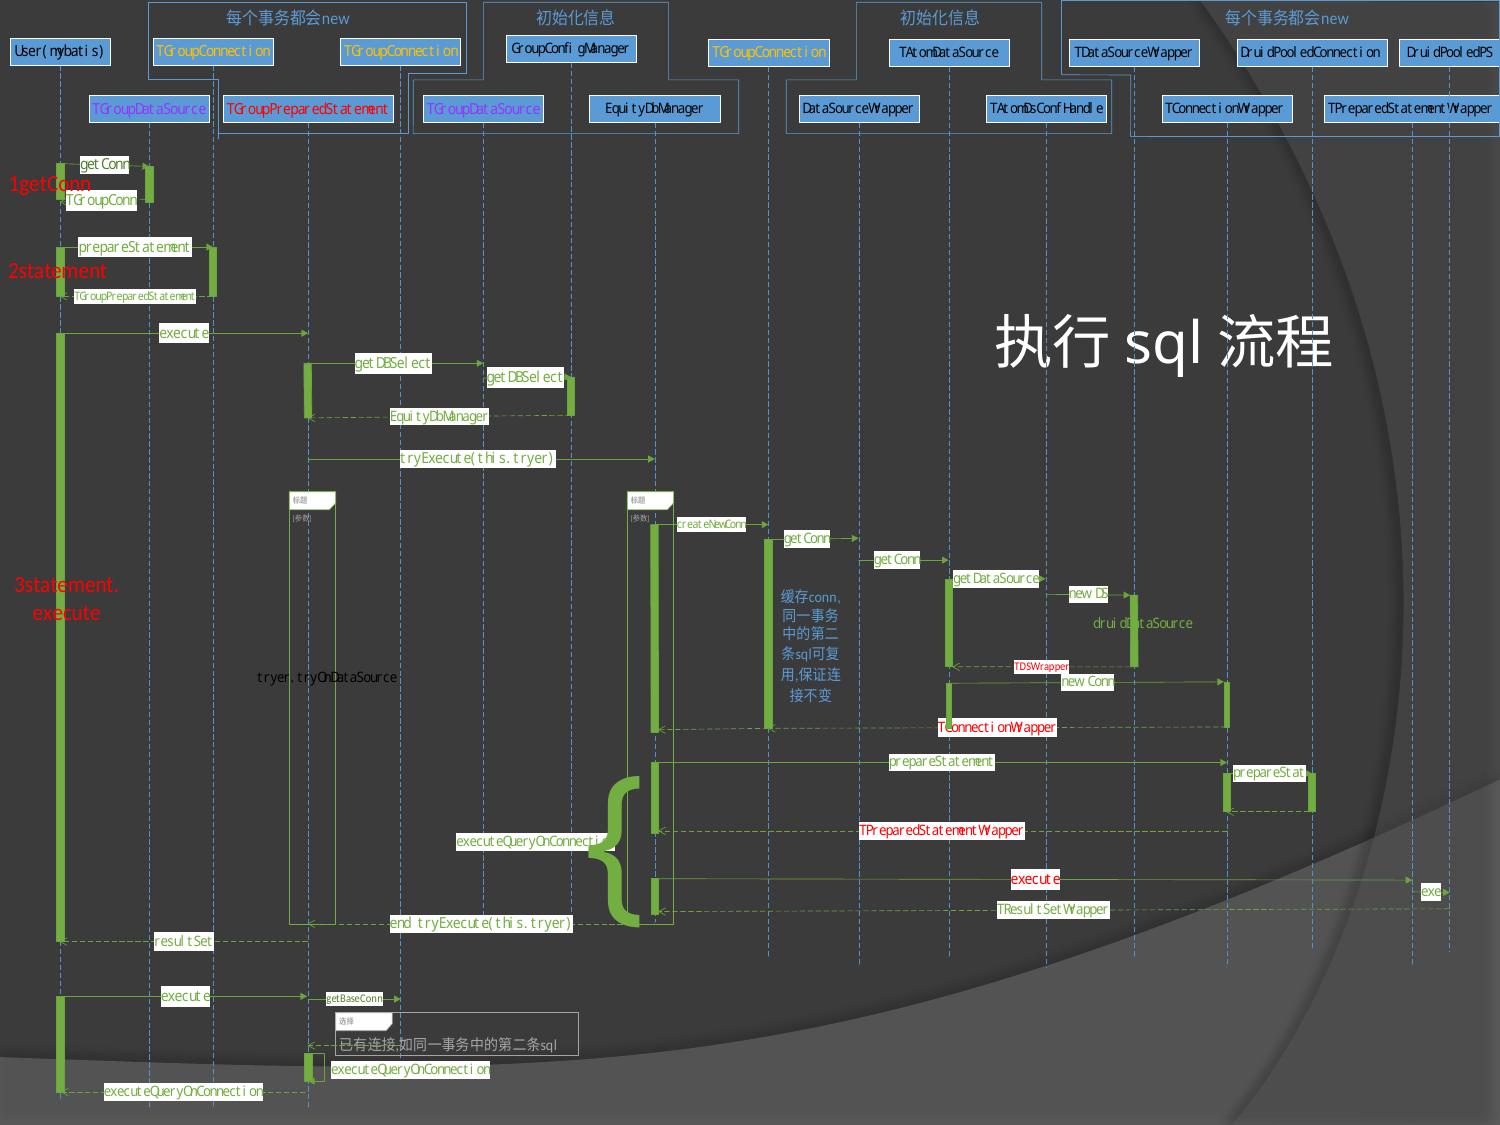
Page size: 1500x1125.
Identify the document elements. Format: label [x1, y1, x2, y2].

list [0, 0, 1500, 1125]
